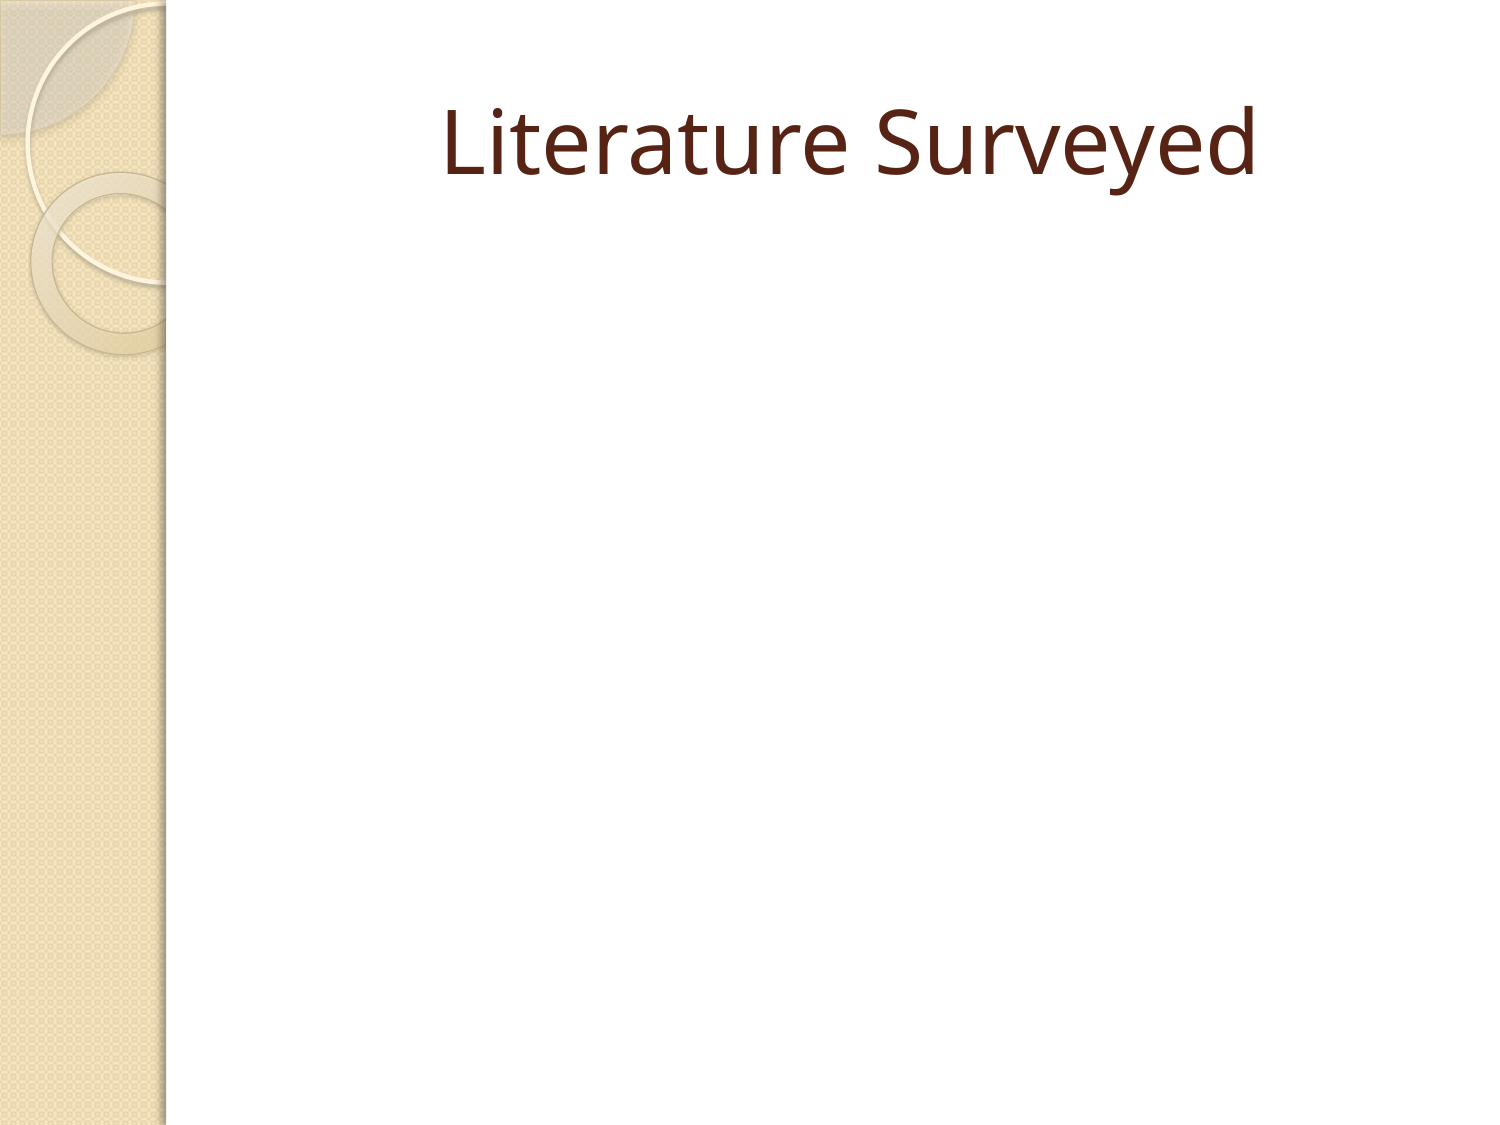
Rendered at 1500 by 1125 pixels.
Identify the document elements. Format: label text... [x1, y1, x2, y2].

title Literature Surveyed [235, 45, 1466, 233]
